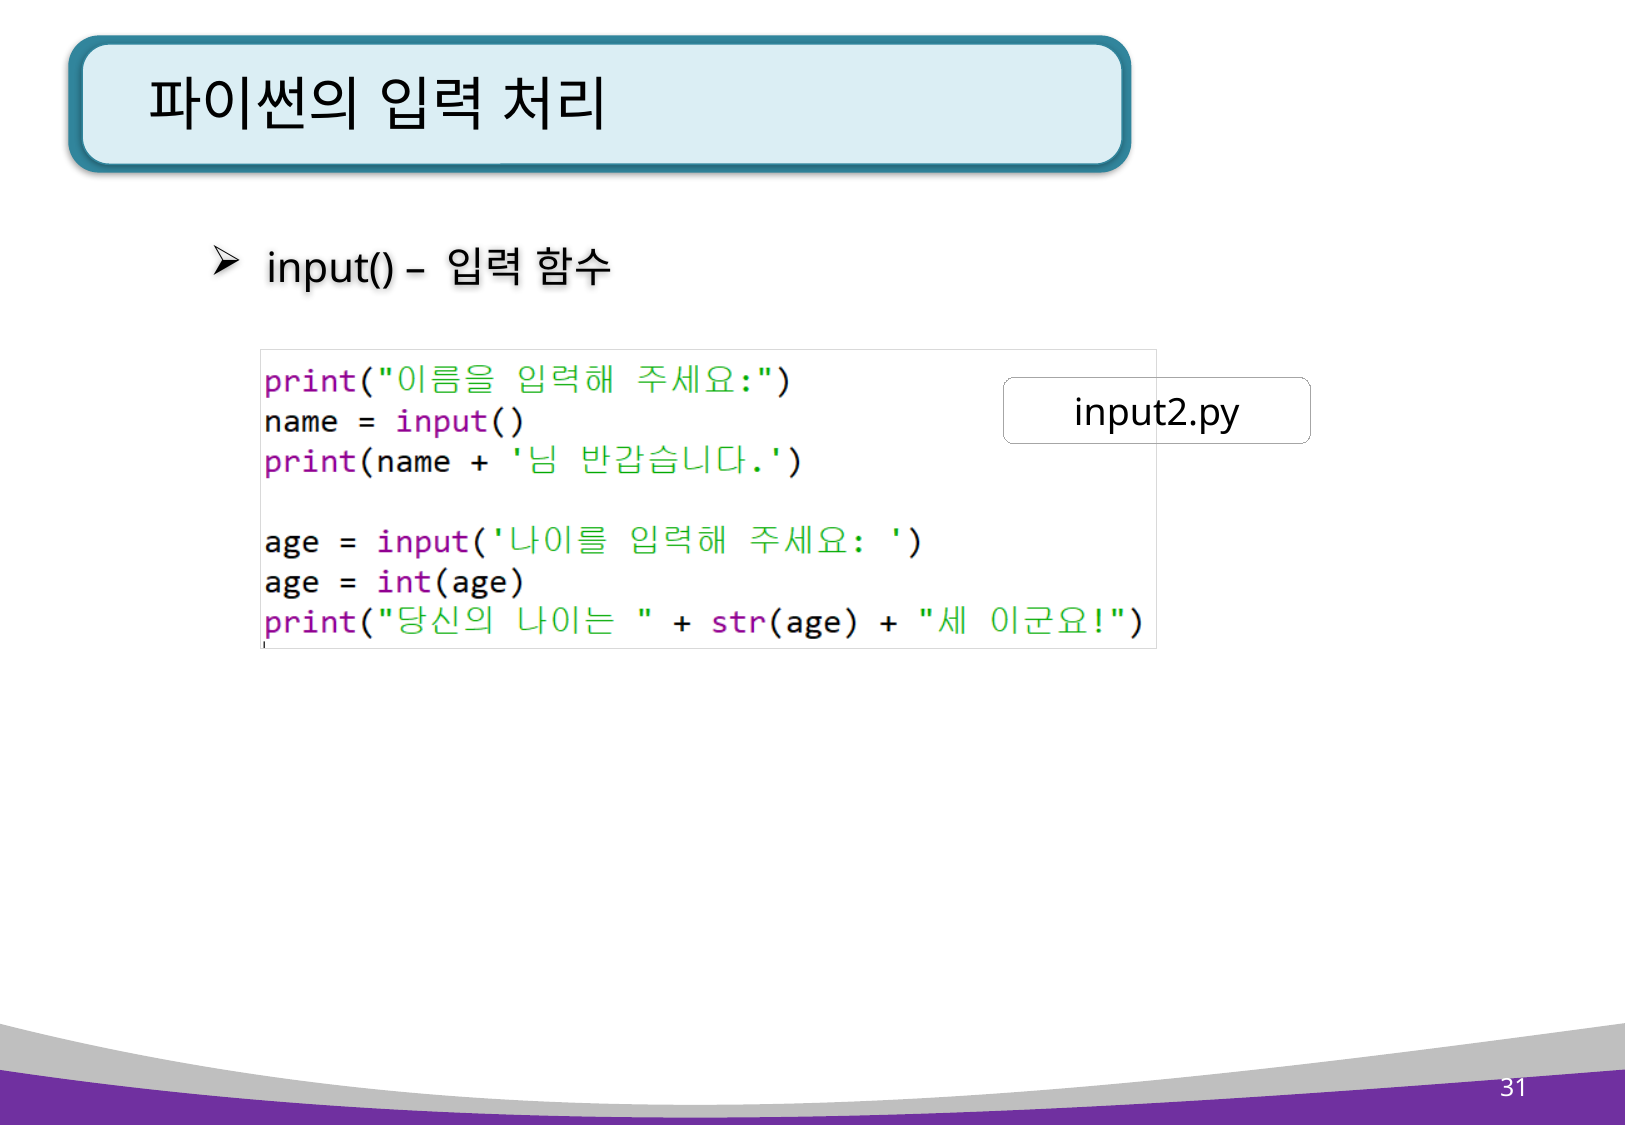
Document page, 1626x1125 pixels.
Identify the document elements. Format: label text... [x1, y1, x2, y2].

slide_number 31 [1452, 1058, 1544, 1119]
picture [260, 349, 1157, 649]
text_box input() – 입력 함수 [195, 207, 778, 299]
title 파이썬의 입력 처리 [103, 32, 1121, 173]
text_box input2.py [1162, 377, 1311, 444]
